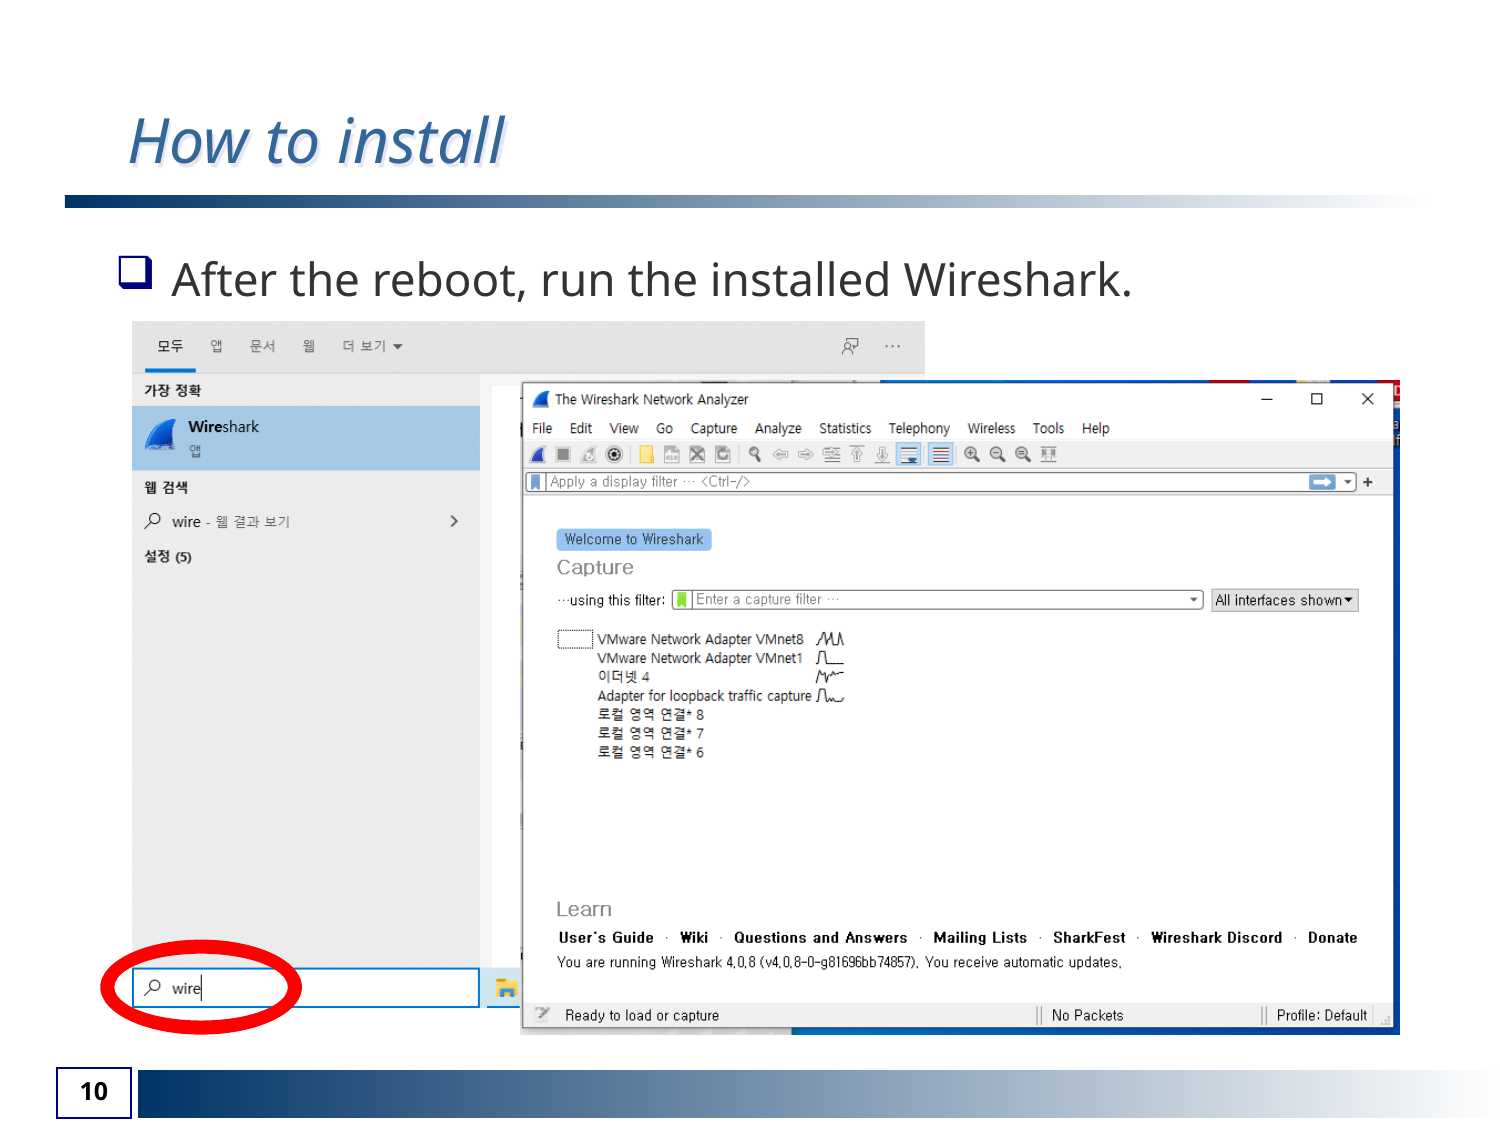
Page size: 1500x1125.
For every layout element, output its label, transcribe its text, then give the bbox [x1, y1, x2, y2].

picture [131, 320, 1400, 1035]
title How to install [111, 77, 1424, 200]
list After the reboot, run the installed Wireshark. [100, 243, 1424, 1024]
text_box [100, 955, 282, 1035]
